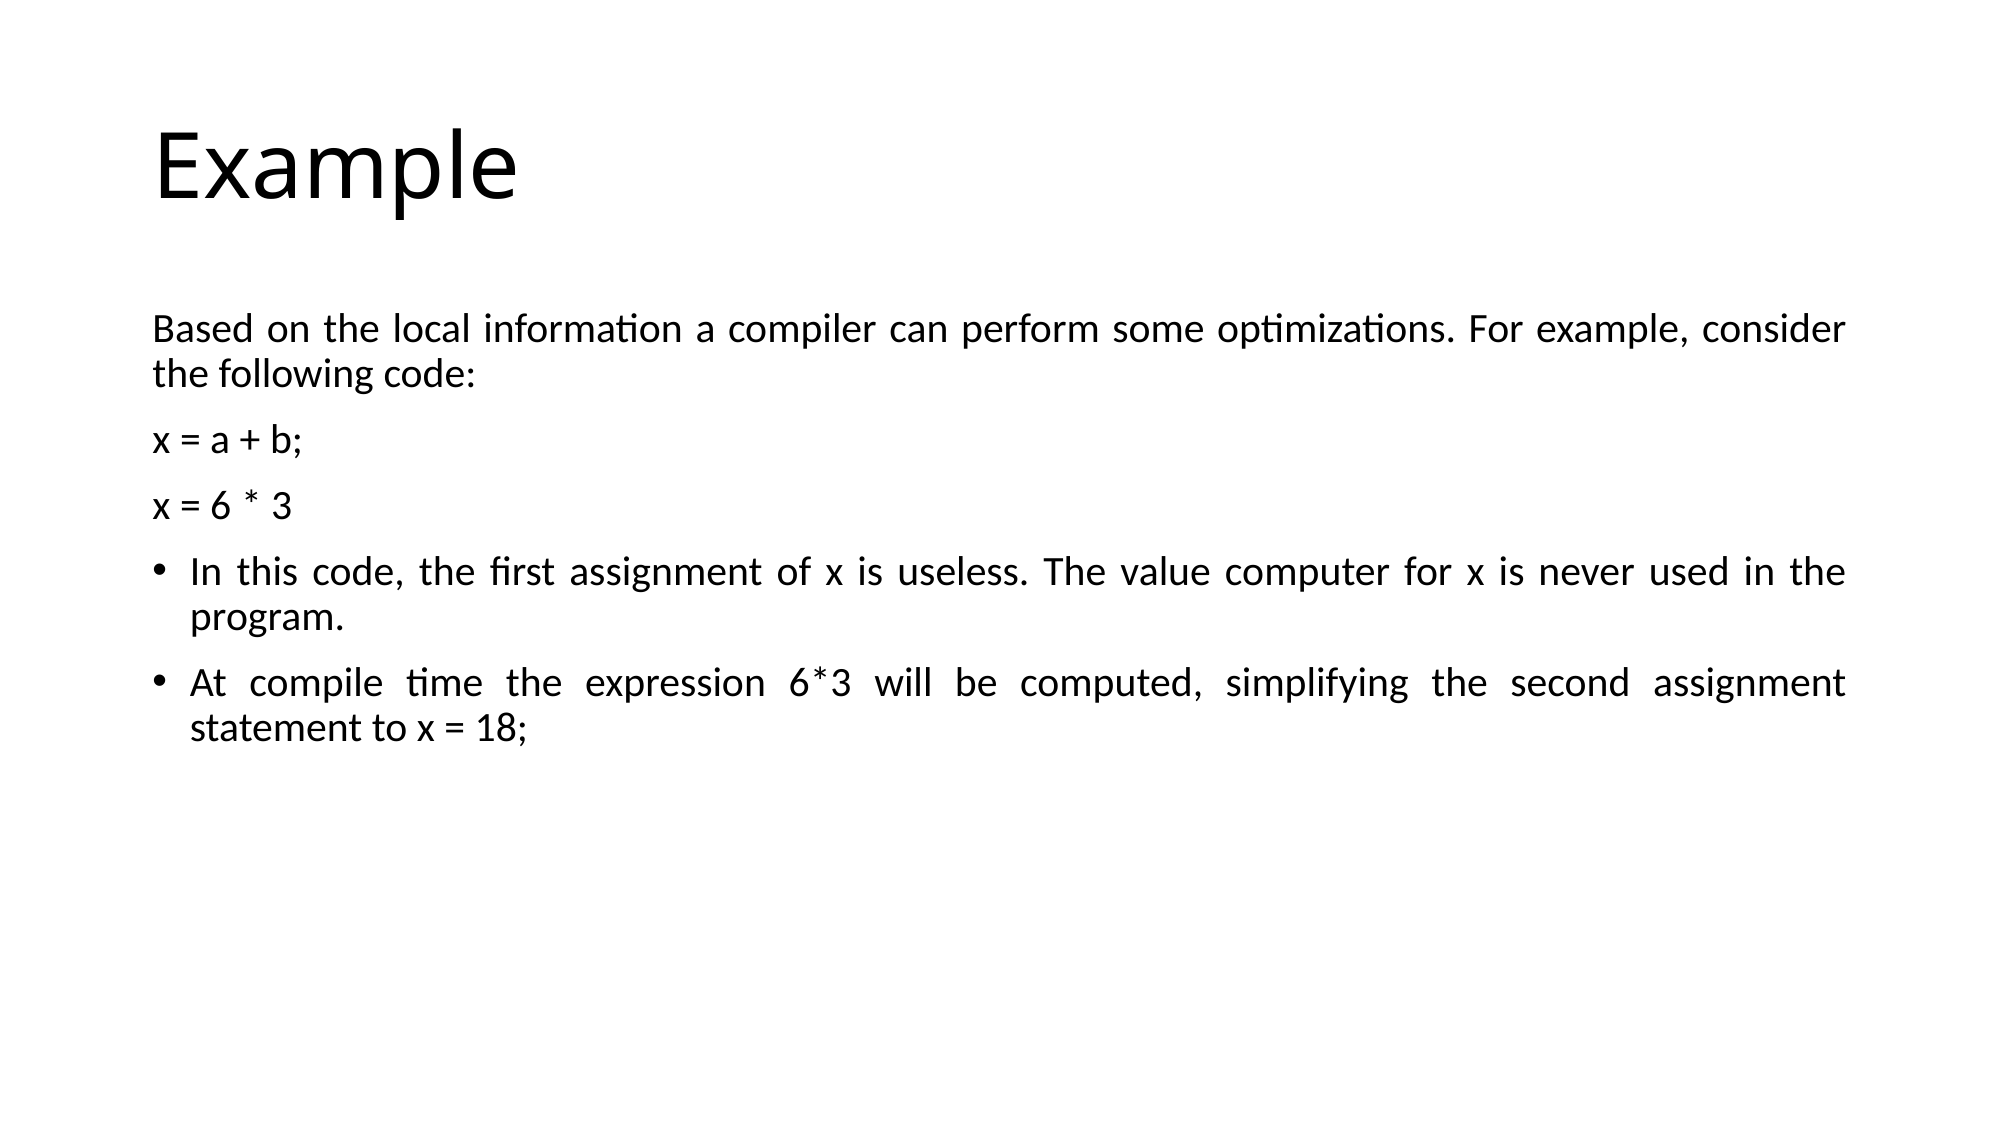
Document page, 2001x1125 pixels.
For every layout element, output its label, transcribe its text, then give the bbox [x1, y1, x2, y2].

title Example [137, 59, 1863, 278]
list Based on the local information a compiler can perform some optimizations. For example, consider the following code: x = a + b; x = 6 * 3 In this code, the first assignment of x is useless. The value computer for x is never used in the program. At compile time the expression 6*3 will be computed, simplifying the second assignment statement to x = 18; [137, 299, 1863, 1014]
